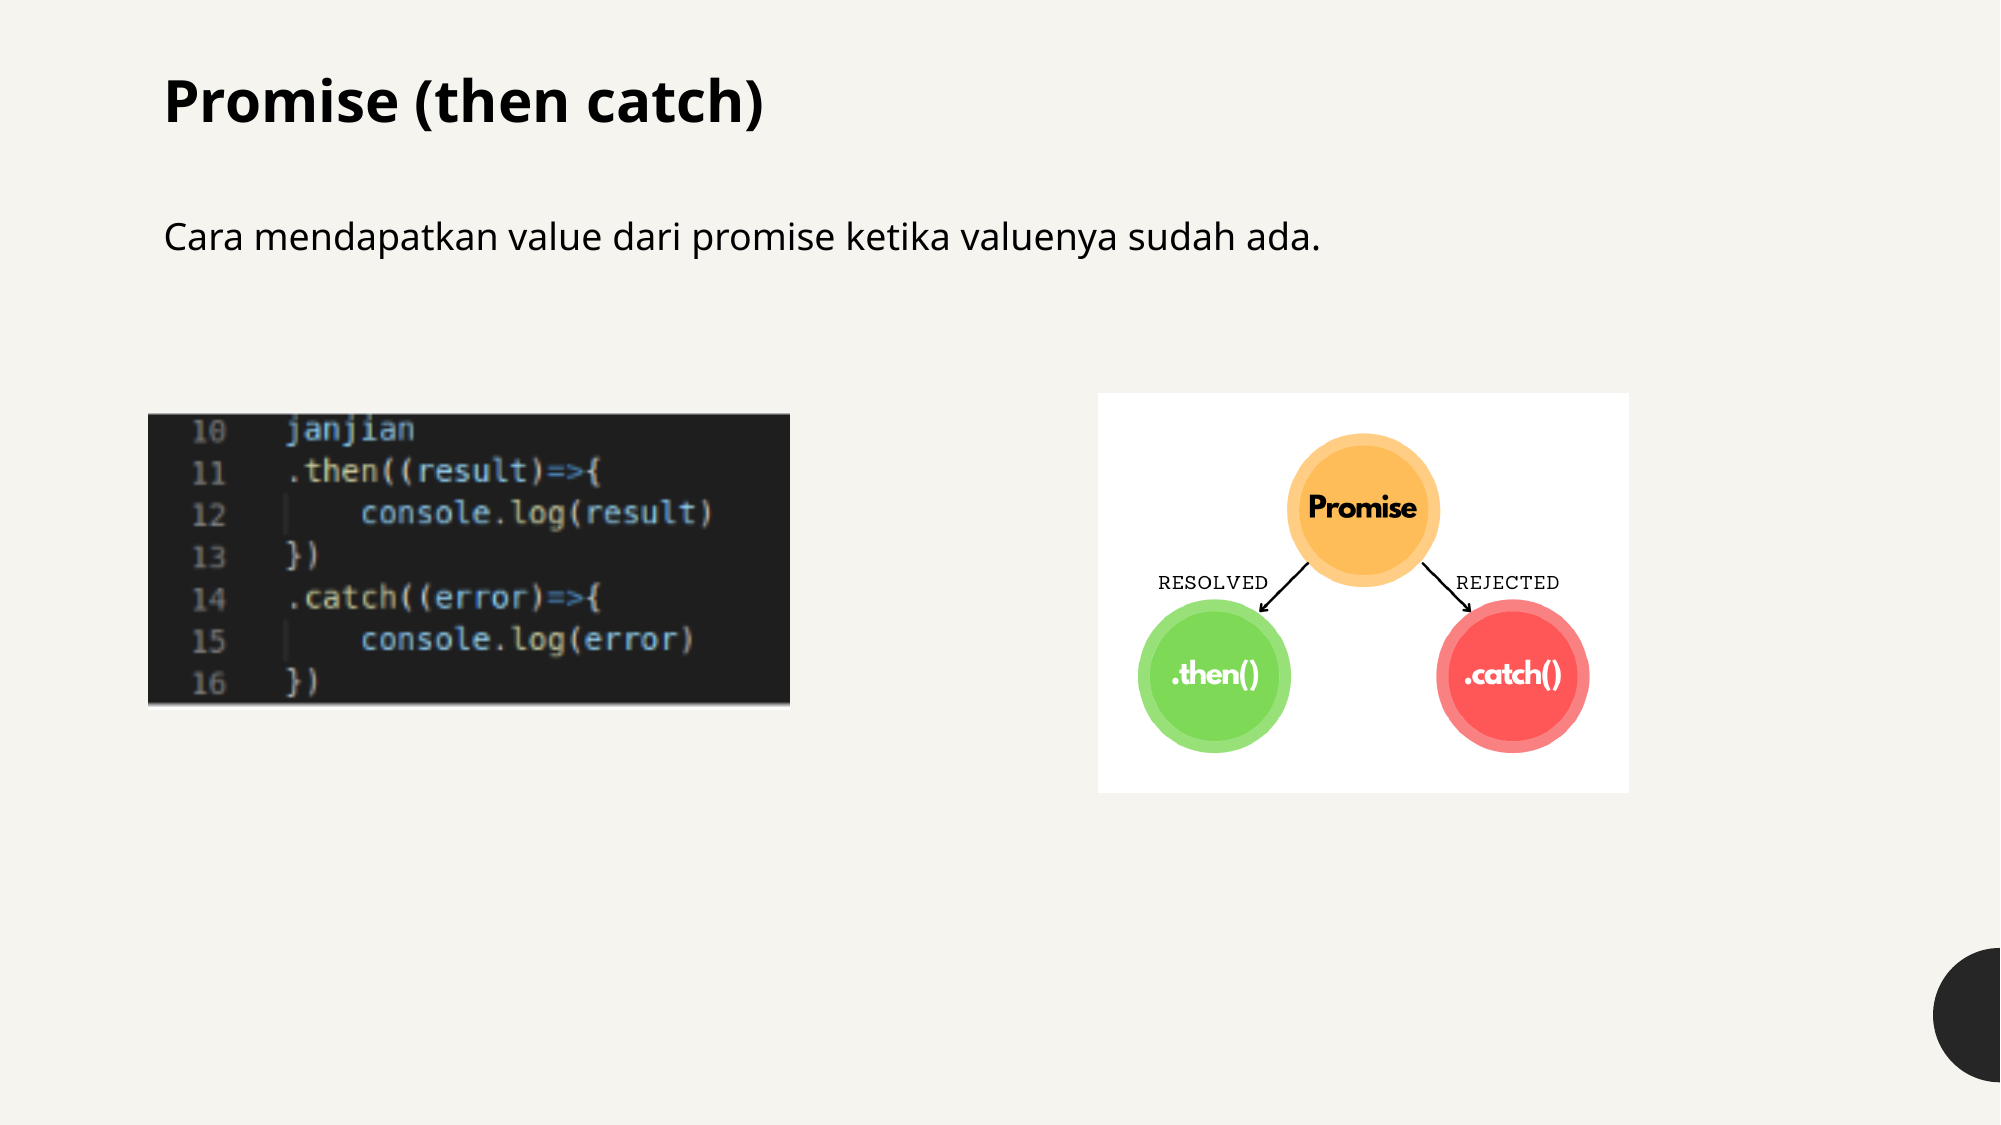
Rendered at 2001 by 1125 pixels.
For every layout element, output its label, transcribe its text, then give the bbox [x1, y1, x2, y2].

text_box Cara mendapatkan value dari promise ketika valuenya sudah ada. [148, 205, 1760, 266]
picture [148, 412, 791, 711]
picture [1097, 393, 1629, 793]
text_box Promise (then catch) [148, 56, 1208, 142]
